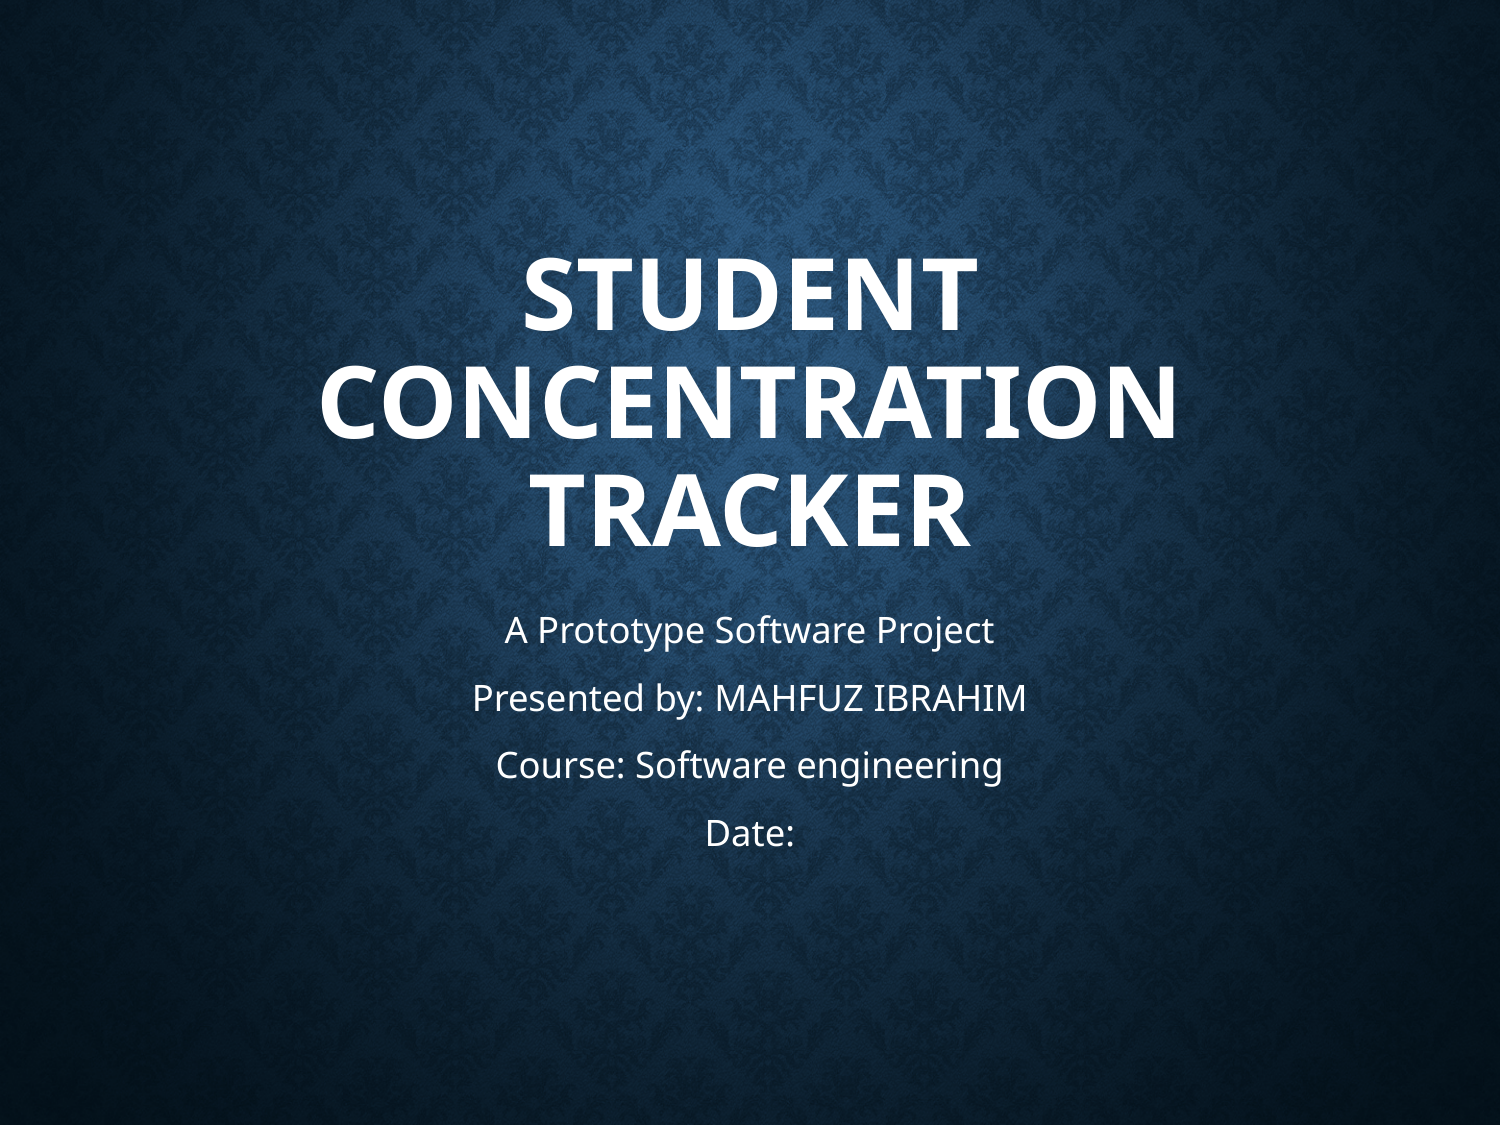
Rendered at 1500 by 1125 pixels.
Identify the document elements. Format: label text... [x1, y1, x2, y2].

title Student Concentration Tracker [112, 184, 1388, 576]
subtitle A Prototype Software Project Presented by: MAHFUZ IBRAHIM Course: Software engineering Date: [112, 590, 1388, 863]
